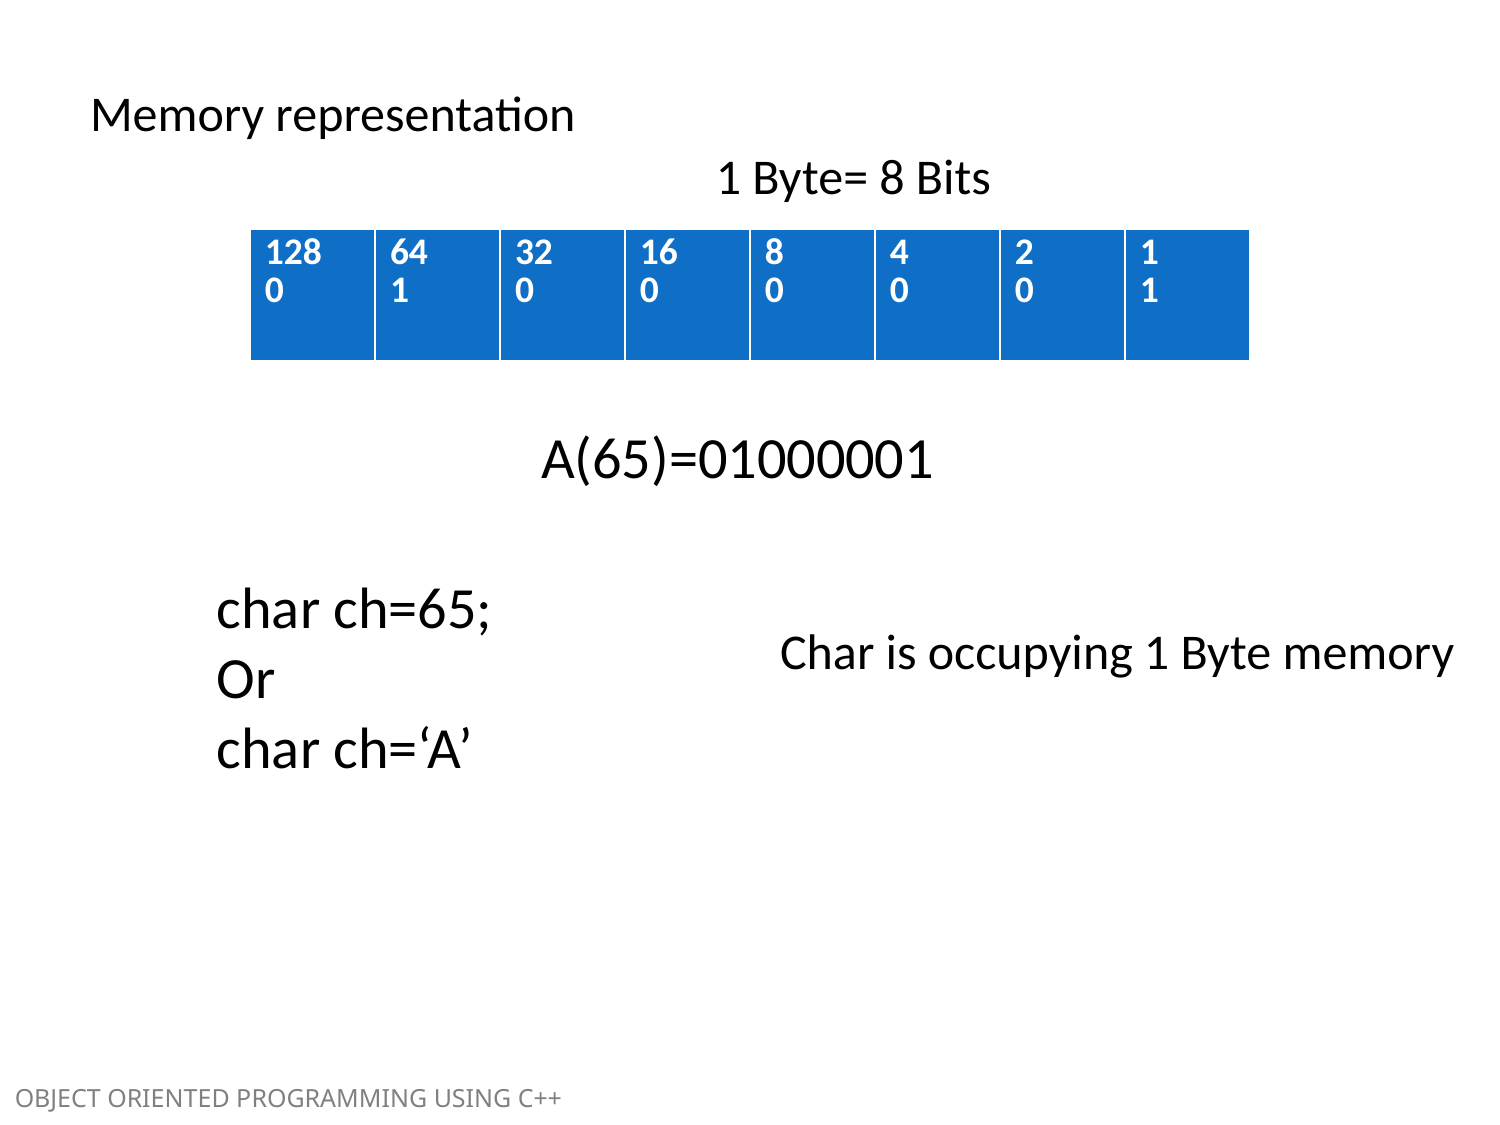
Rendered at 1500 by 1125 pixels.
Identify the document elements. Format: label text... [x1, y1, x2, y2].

table_header 64 1 [376, 230, 499, 360]
table_header 16 0 [626, 230, 749, 360]
table_header 128 0 [251, 230, 374, 360]
text_box char ch=65; Or char ch=‘A’ [202, 562, 508, 788]
table_header 8 0 [751, 230, 874, 360]
table_header 1 1 [1126, 230, 1249, 360]
text_box 1 Byte= 8 Bits [701, 137, 1007, 213]
text_box A(65)=01000001 [526, 412, 950, 498]
table_header 32 0 [501, 230, 624, 360]
table_header 2 0 [1001, 230, 1124, 360]
text_box Char is occupying 1 Byte memory [765, 612, 1470, 688]
table_header 4 0 [876, 230, 999, 360]
title Memory representation [75, 45, 1425, 179]
